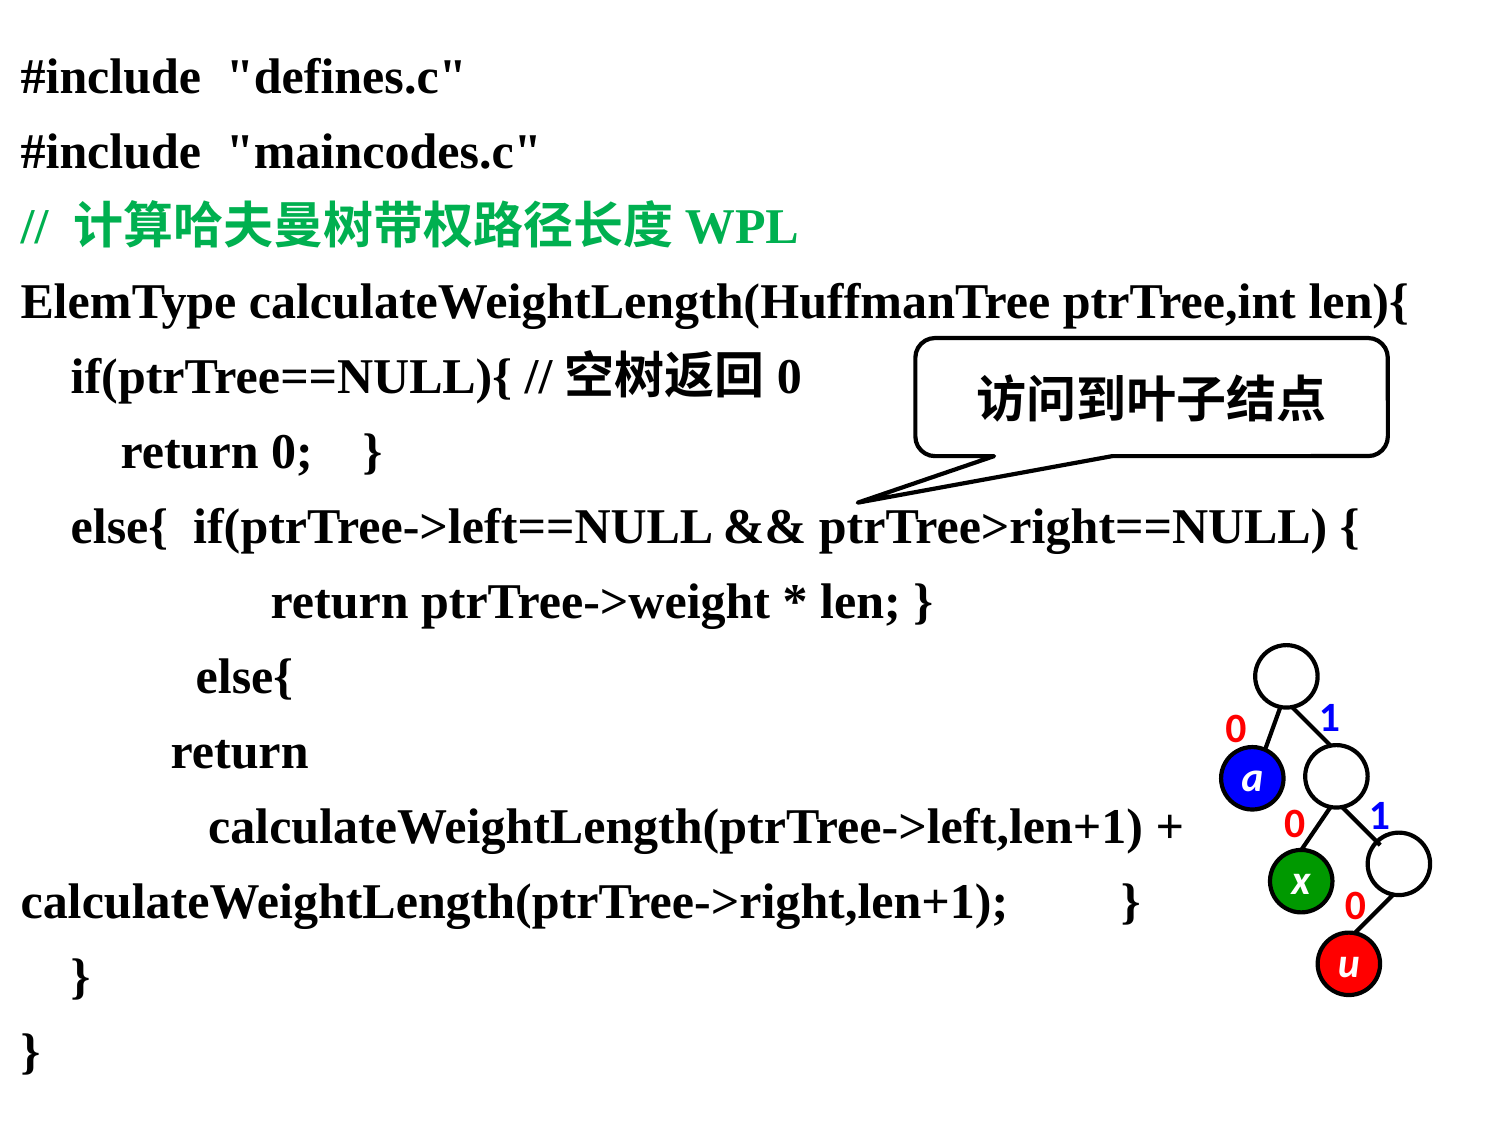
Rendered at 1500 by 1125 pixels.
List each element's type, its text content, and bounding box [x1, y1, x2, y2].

text_box 访问到叶子结点 [855, 335, 1390, 505]
text_box #include "defines.c" #include "maincodes.c" // 计算哈夫曼树带权路径长度WPL ElemType calculateWeightLength(HuffmanTree ptrTree,int len){ if(ptrTree==NULL){ //空树返回0 return 0; } else{ if(ptrTree->left==NULL && ptrTree>right==NULL) { return ptrTree->weight * len; } else{ return calculateWeightLength(ptrTree->left,len+1) + calculateWeightLength(ptrTree->right,len+1); } } } [5, 20, 1477, 1086]
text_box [1210, 644, 1431, 996]
